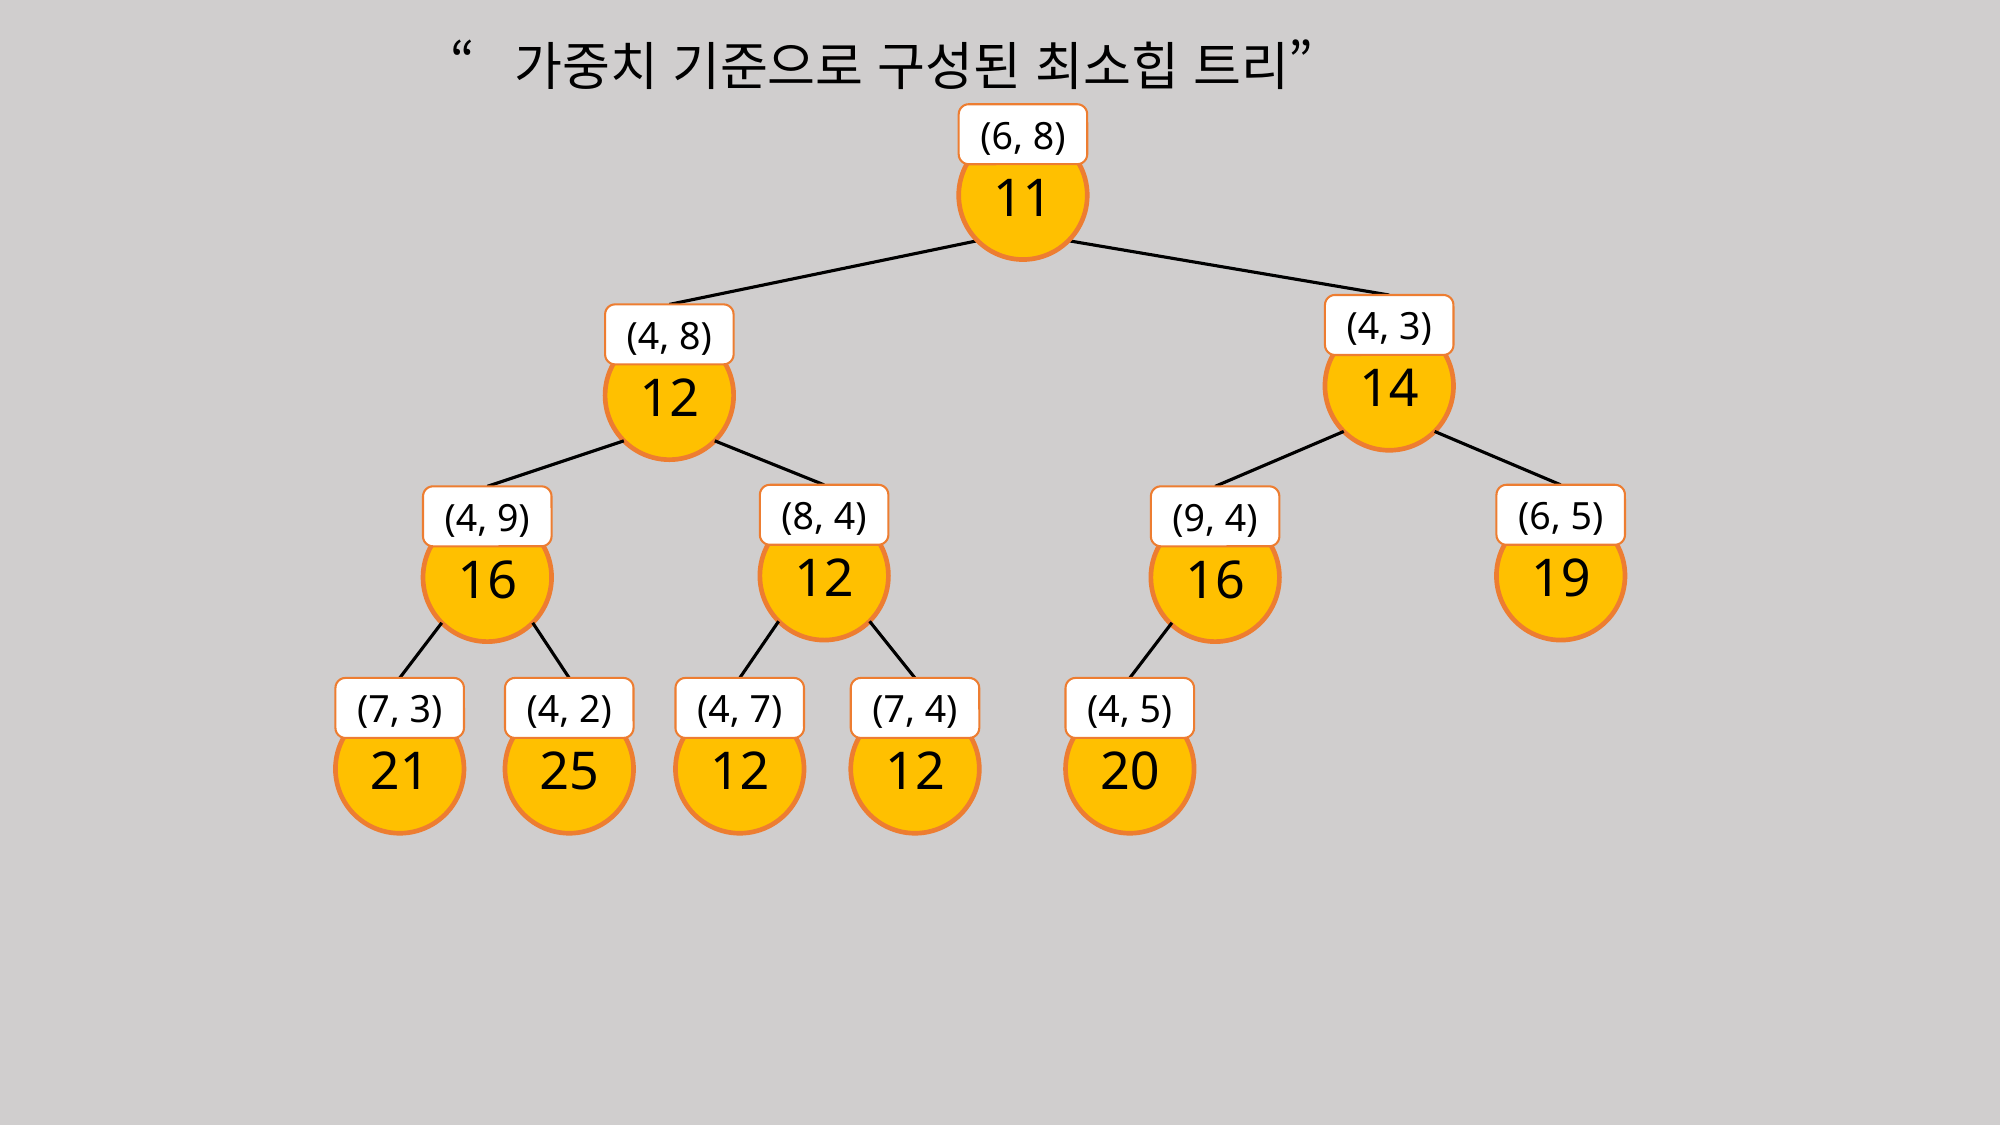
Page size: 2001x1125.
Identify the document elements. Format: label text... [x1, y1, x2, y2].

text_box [487, 440, 624, 487]
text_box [675, 677, 805, 834]
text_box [669, 240, 978, 305]
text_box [605, 304, 734, 460]
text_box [399, 622, 442, 677]
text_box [1434, 431, 1561, 485]
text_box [1065, 677, 1195, 834]
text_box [1129, 622, 1172, 677]
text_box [1496, 484, 1625, 641]
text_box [504, 677, 634, 834]
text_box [714, 440, 825, 485]
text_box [1324, 295, 1454, 451]
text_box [850, 677, 980, 834]
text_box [335, 677, 464, 834]
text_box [532, 622, 570, 677]
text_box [958, 104, 1088, 260]
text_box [759, 484, 889, 641]
text_box “가중치 기준으로 구성된 최소힙 트리” [435, 25, 1329, 104]
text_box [422, 486, 552, 642]
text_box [1150, 486, 1280, 642]
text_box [1215, 431, 1344, 487]
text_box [739, 621, 779, 677]
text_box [869, 621, 915, 677]
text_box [1068, 240, 1390, 295]
